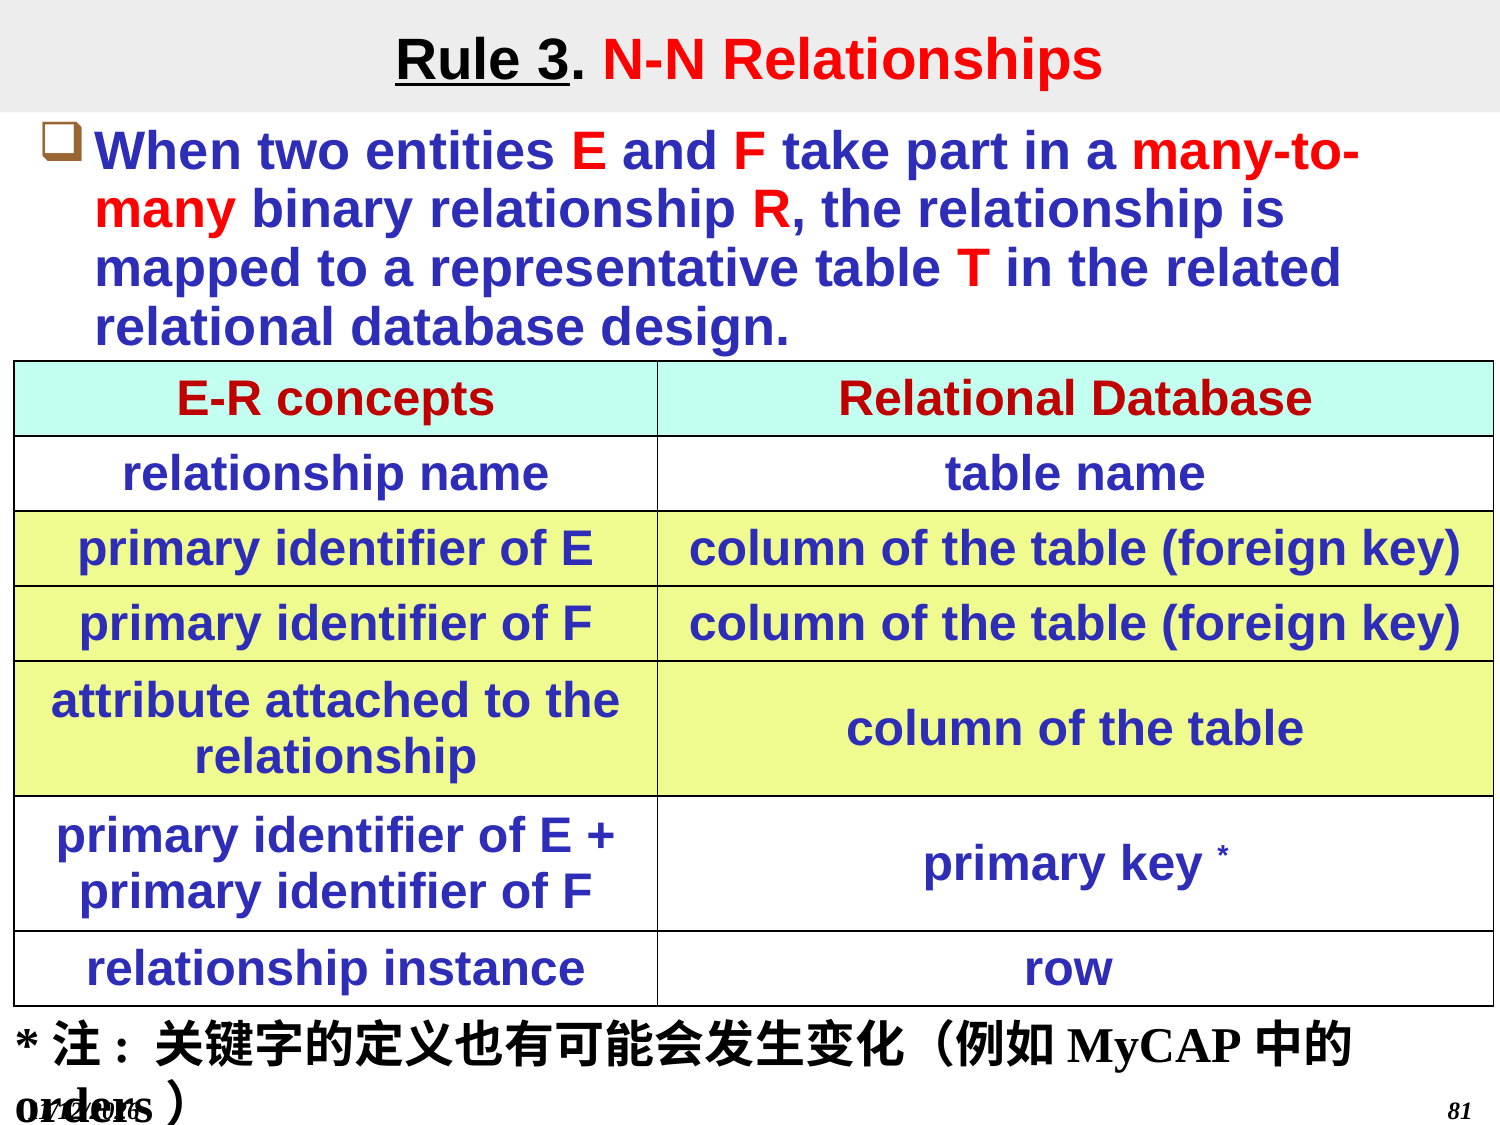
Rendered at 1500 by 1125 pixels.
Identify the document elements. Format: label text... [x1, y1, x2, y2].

table_cell primary key * [658, 797, 1493, 930]
table_cell primary identifier of E + primary identifier of F [15, 797, 657, 930]
table_cell relationship instance [15, 932, 657, 1005]
list When two entities E and F take part in a many-to-many binary relationship R, the relationship is mapped to a representative table T in the related relational database design. [23, 115, 1477, 360]
table_cell primary identifier of F [15, 587, 657, 660]
table_header E-R concepts [15, 362, 657, 435]
text_box *注: 关键字的定义也有可能会发生变化（例如MyCAP中的orders） [0, 1005, 1494, 1125]
table_cell relationship name [15, 437, 657, 510]
table_cell column of the table (foreign key) [658, 512, 1493, 585]
table_cell attribute attached to the relationship [15, 662, 657, 795]
table_cell table name [658, 437, 1493, 510]
table_header Relational Database [658, 362, 1493, 435]
title Rule 3. N-N Relationships [0, 0, 1500, 113]
table_cell column of the table [658, 662, 1493, 795]
table_cell column of the table (foreign key) [658, 587, 1493, 660]
table_cell primary identifier of E [15, 512, 657, 585]
table_cell row [658, 932, 1493, 1005]
